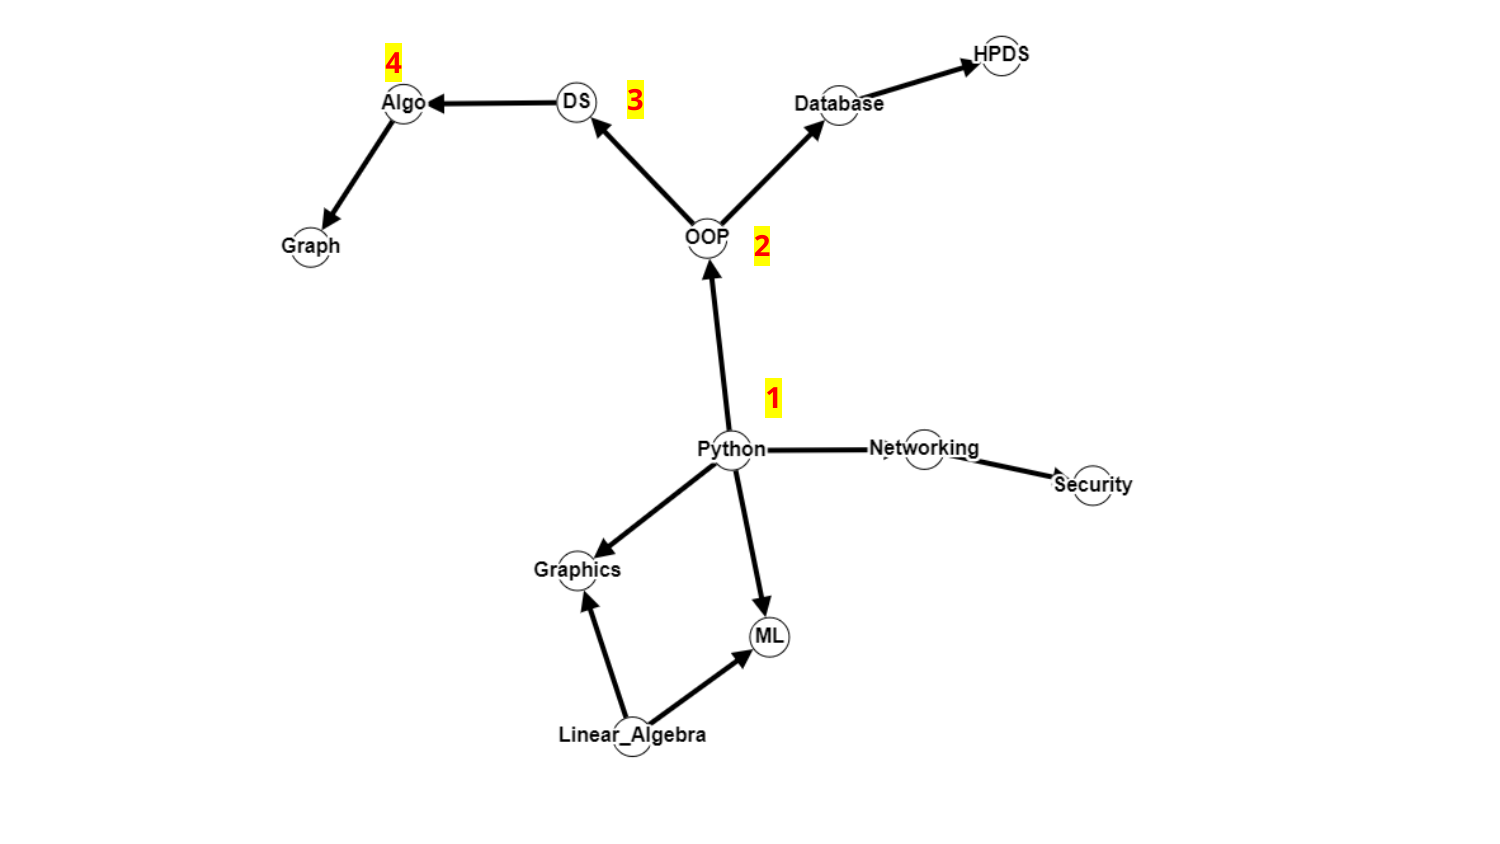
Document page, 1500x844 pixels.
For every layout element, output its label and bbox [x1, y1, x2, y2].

picture [248, 0, 1169, 794]
